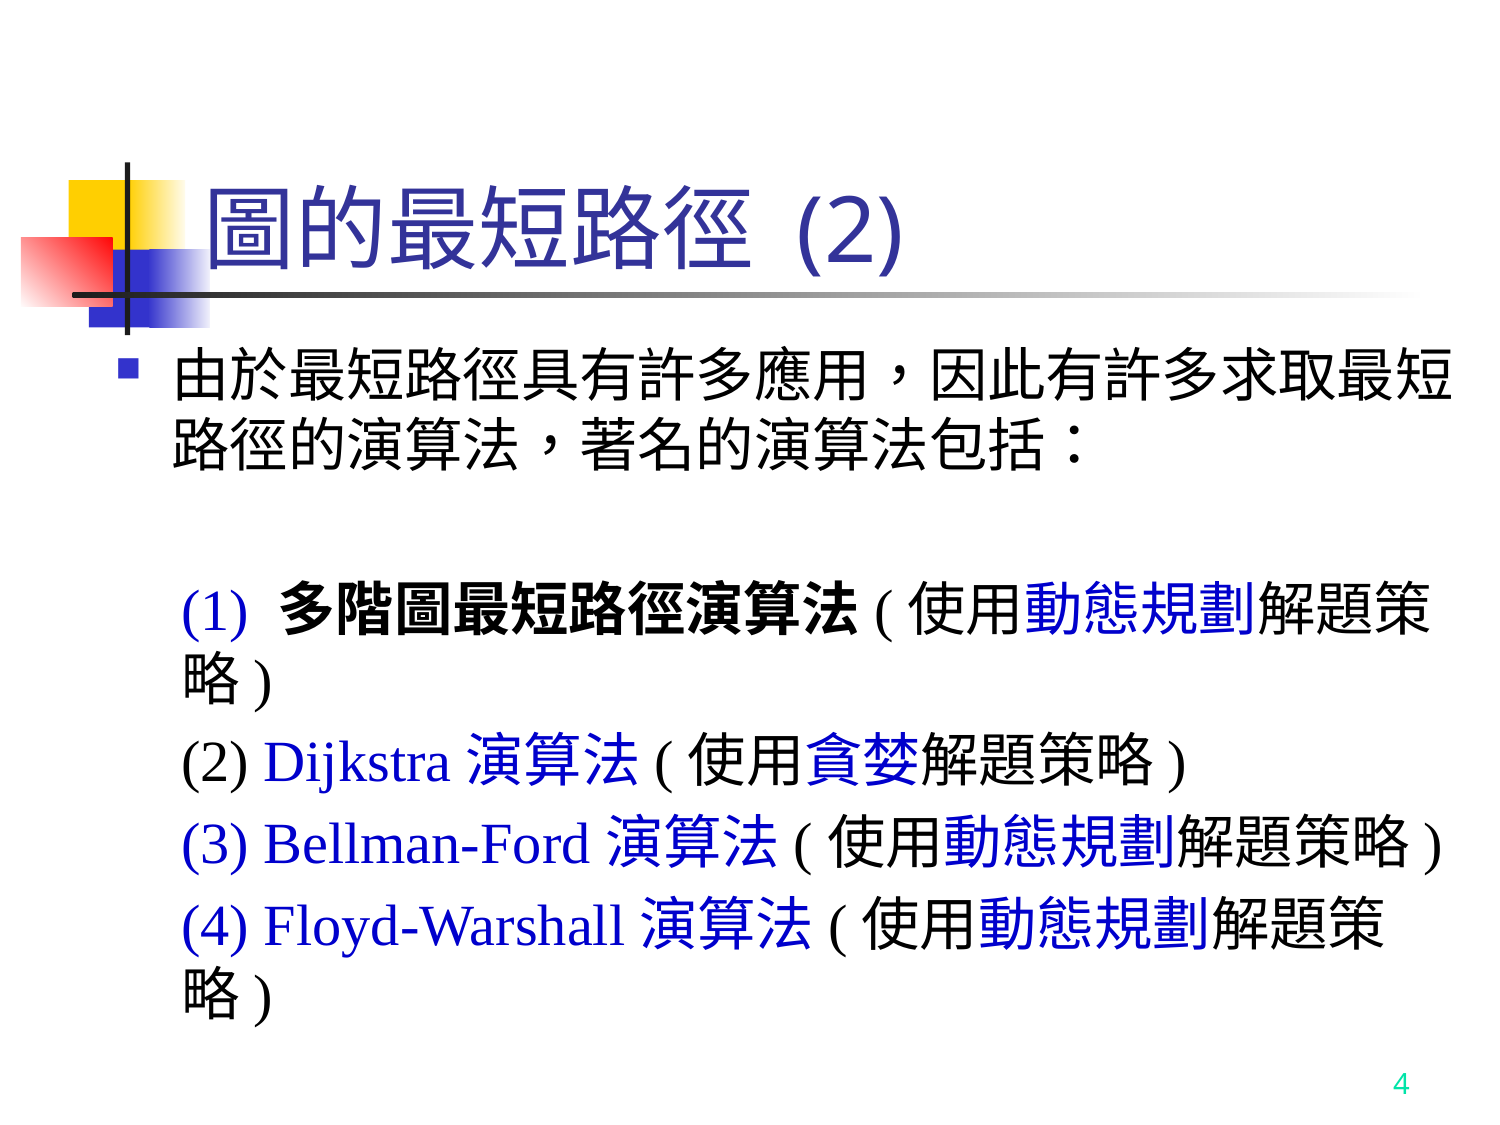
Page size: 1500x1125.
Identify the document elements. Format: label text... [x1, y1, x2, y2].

title 圖的最短路徑 (2) [188, 101, 1468, 289]
list 由於最短路徑具有許多應用，因此有許多求取最短路徑的演算法，著名的演算法包括： (1) 多階圖最短路徑演算法(使用動態規劃解題策略) (2) Dijkstra演算法(使用貪婪解題策略) (3) Bellman-Ford演算法(使用動態規劃解題策略) (4) Floyd-Warshall演算法(使用動態規劃解題策略) [100, 331, 1469, 1083]
slide_number 4 [1112, 1037, 1426, 1113]
